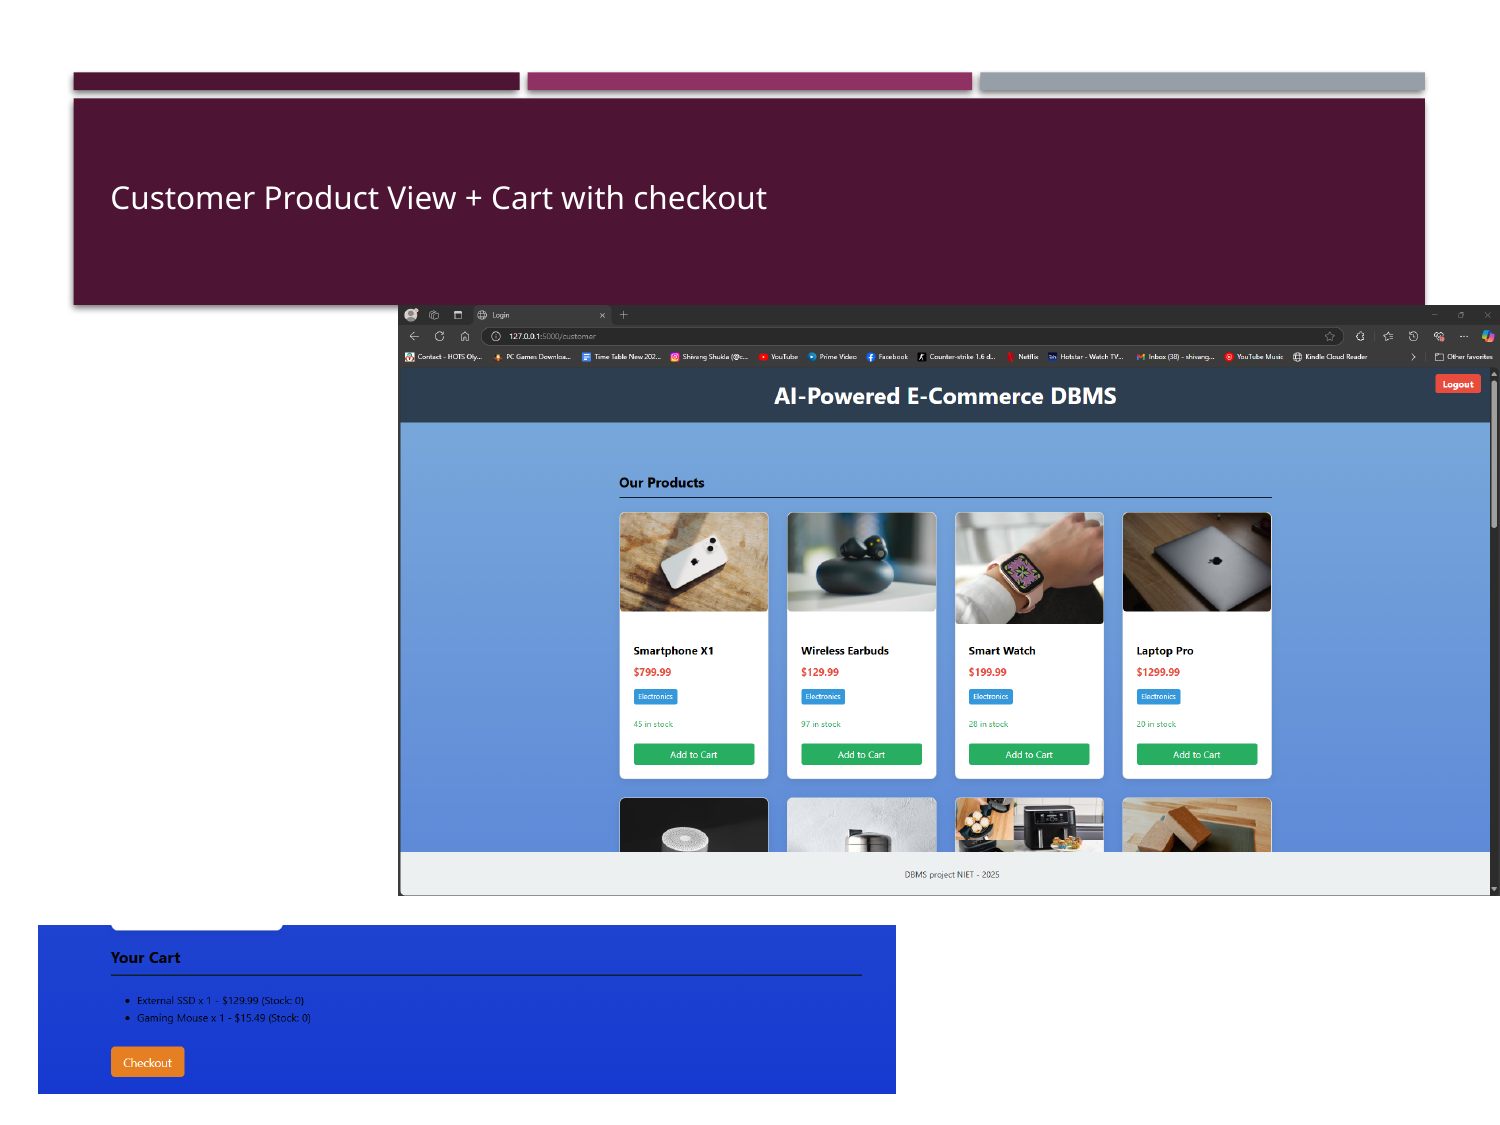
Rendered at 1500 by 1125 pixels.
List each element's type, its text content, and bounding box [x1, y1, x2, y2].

picture [38, 924, 897, 1094]
picture [398, 305, 1500, 897]
list Customer Product View + Cart with checkout [95, 157, 896, 237]
